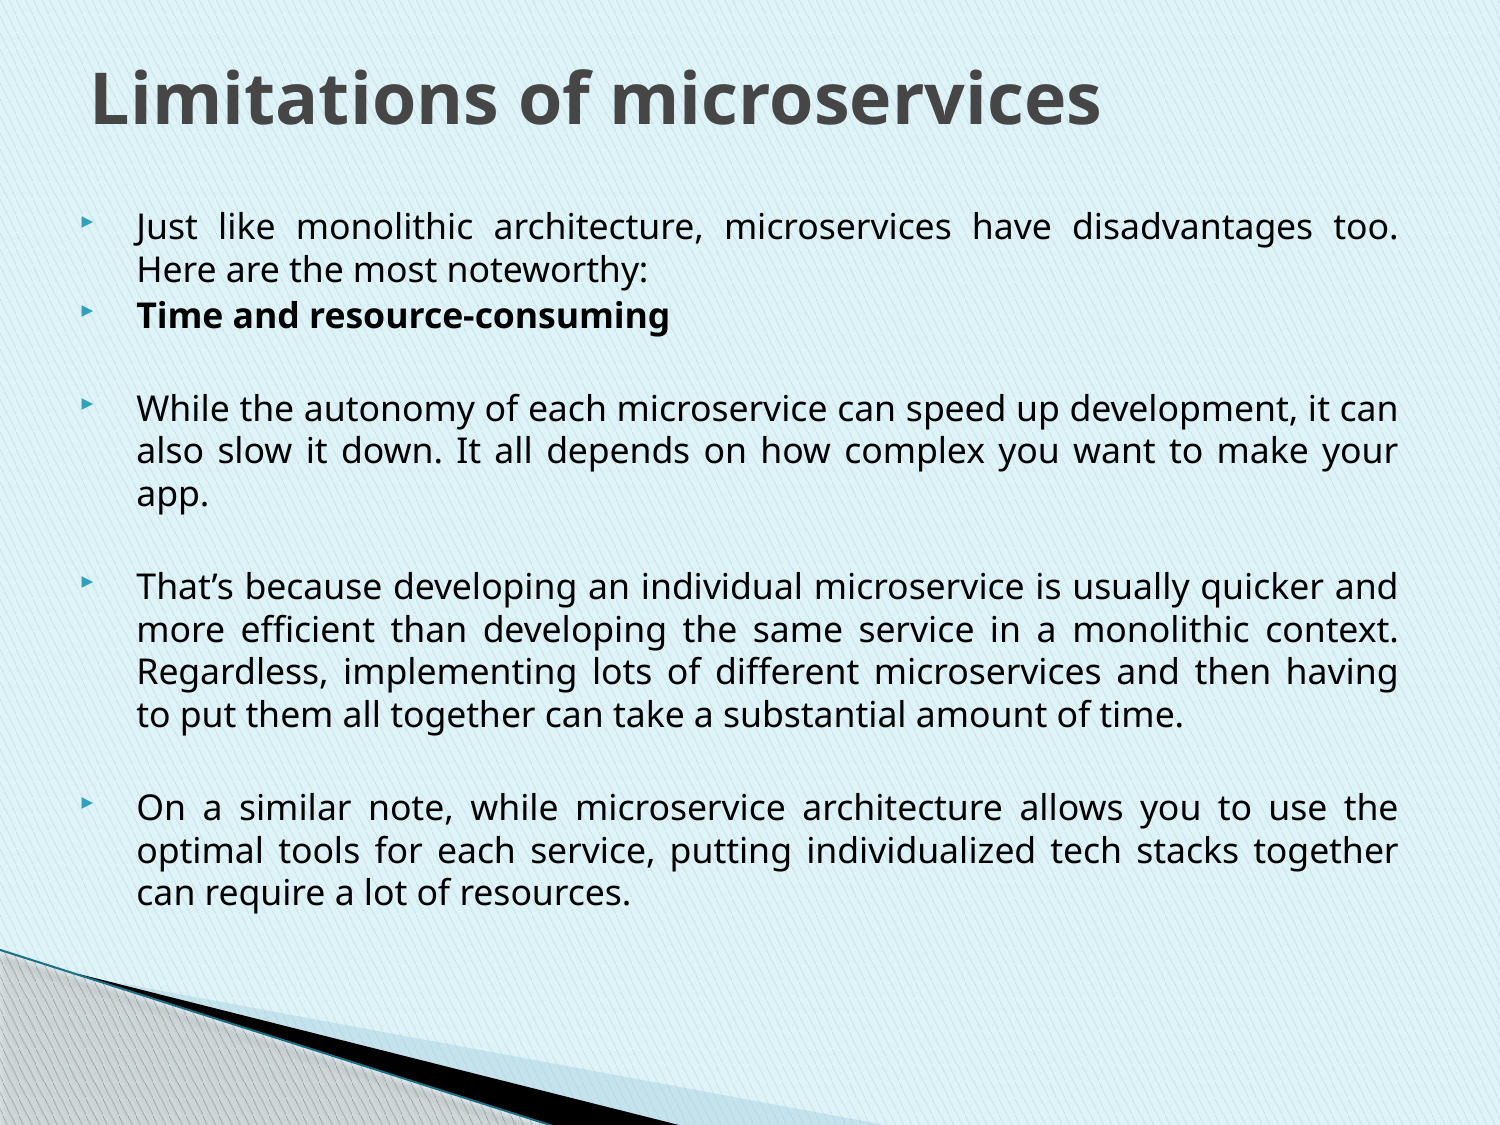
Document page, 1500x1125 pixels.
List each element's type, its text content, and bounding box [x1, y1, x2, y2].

list Just like monolithic architecture, microservices have disadvantages too. Here are the most noteworthy: Time and resource-consuming While the autonomy of each microservice can speed up development, it can also slow it down. It all depends on how complex you want to make your app. That’s because developing an individual microservice is usually quicker and more efficient than developing the same service in a monolithic context. Regardless, implementing lots of different microservices and then having to put them all together can take a substantial amount of time. On a similar note, while microservice architecture allows you to use the optimal tools for each service, putting individualized tech stacks together can require a lot of resources. [64, 196, 1415, 939]
title Limitations of microservices [75, 45, 1425, 233]
